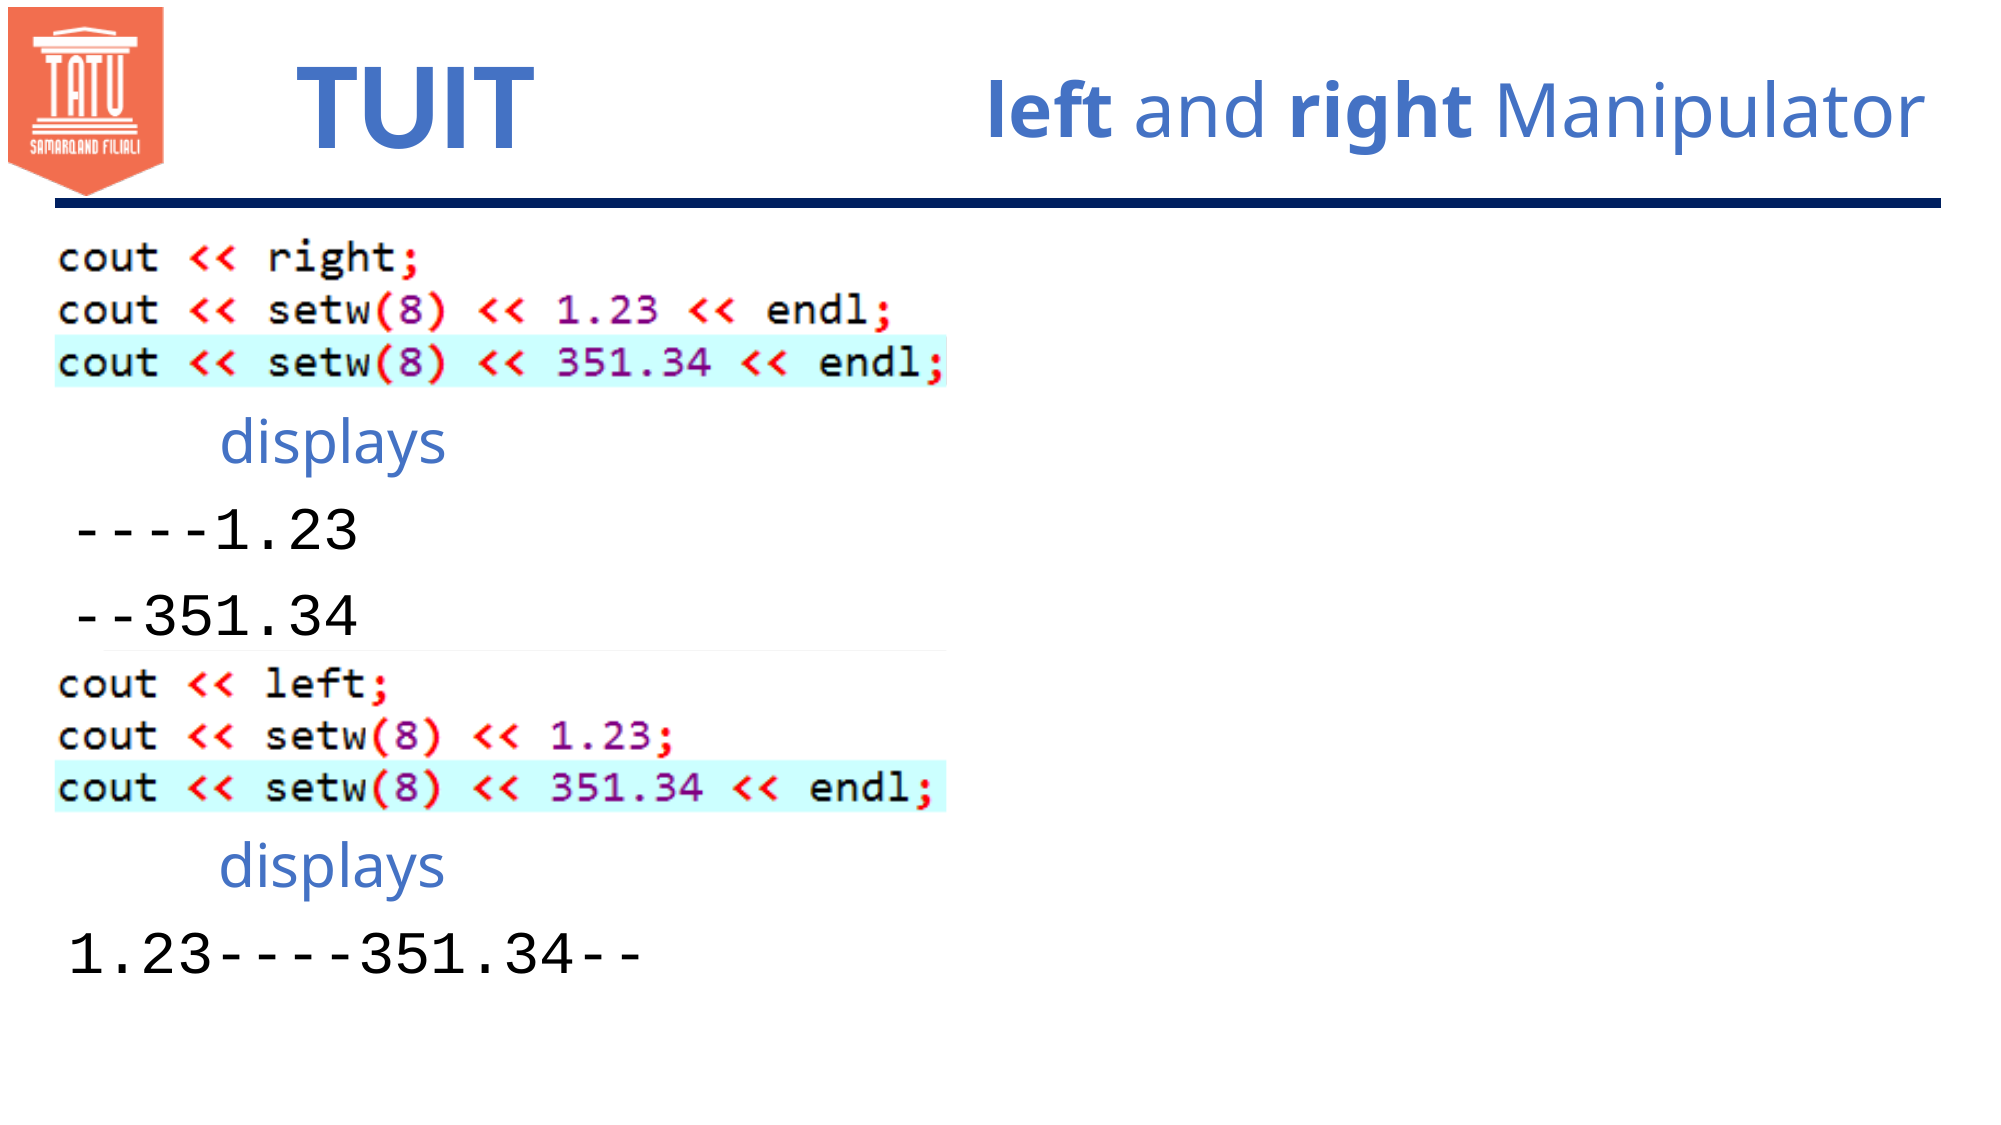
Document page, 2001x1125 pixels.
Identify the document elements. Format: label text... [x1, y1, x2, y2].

text_box TUIT [281, 39, 571, 162]
picture [8, 7, 164, 196]
picture [54, 650, 947, 836]
text_box displays 1.23----351.34-- [53, 827, 1941, 1094]
text_box displays ----1.23 --351.34 [54, 403, 1942, 669]
picture [54, 234, 947, 404]
text_box left and right Manipulator [946, 48, 1942, 162]
